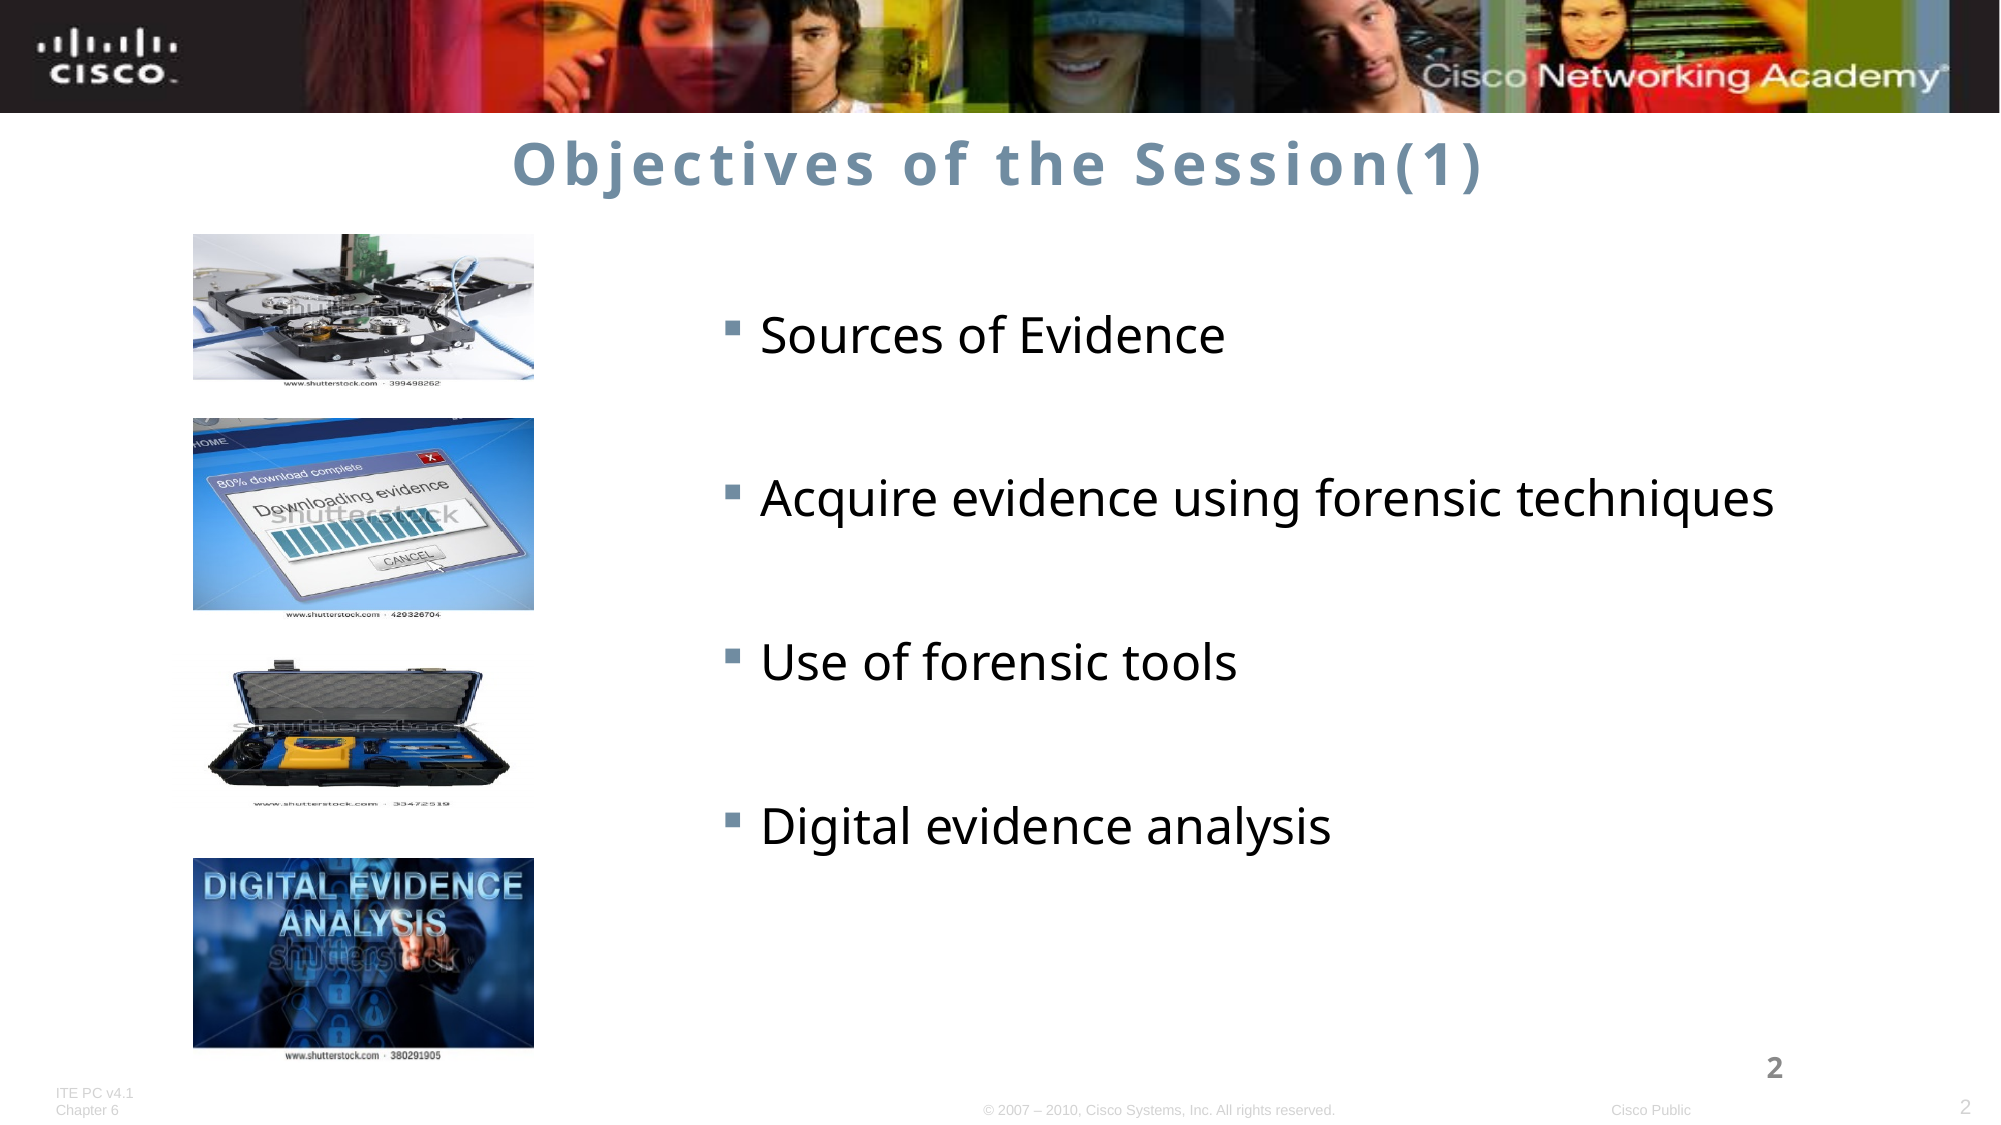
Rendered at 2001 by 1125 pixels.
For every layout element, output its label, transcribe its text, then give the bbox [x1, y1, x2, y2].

picture [192, 858, 534, 1066]
picture [192, 418, 534, 621]
list Sources of Evidence Acquire evidence using forensic techniques Use of forensic tools Digital evidence analysis [708, 218, 1941, 1090]
picture [172, 649, 534, 808]
title Objectives of the Session(1) [54, 126, 1941, 205]
slide_number 2 [1550, 1042, 2000, 1103]
picture [0, 0, 2000, 113]
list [192, 233, 534, 390]
